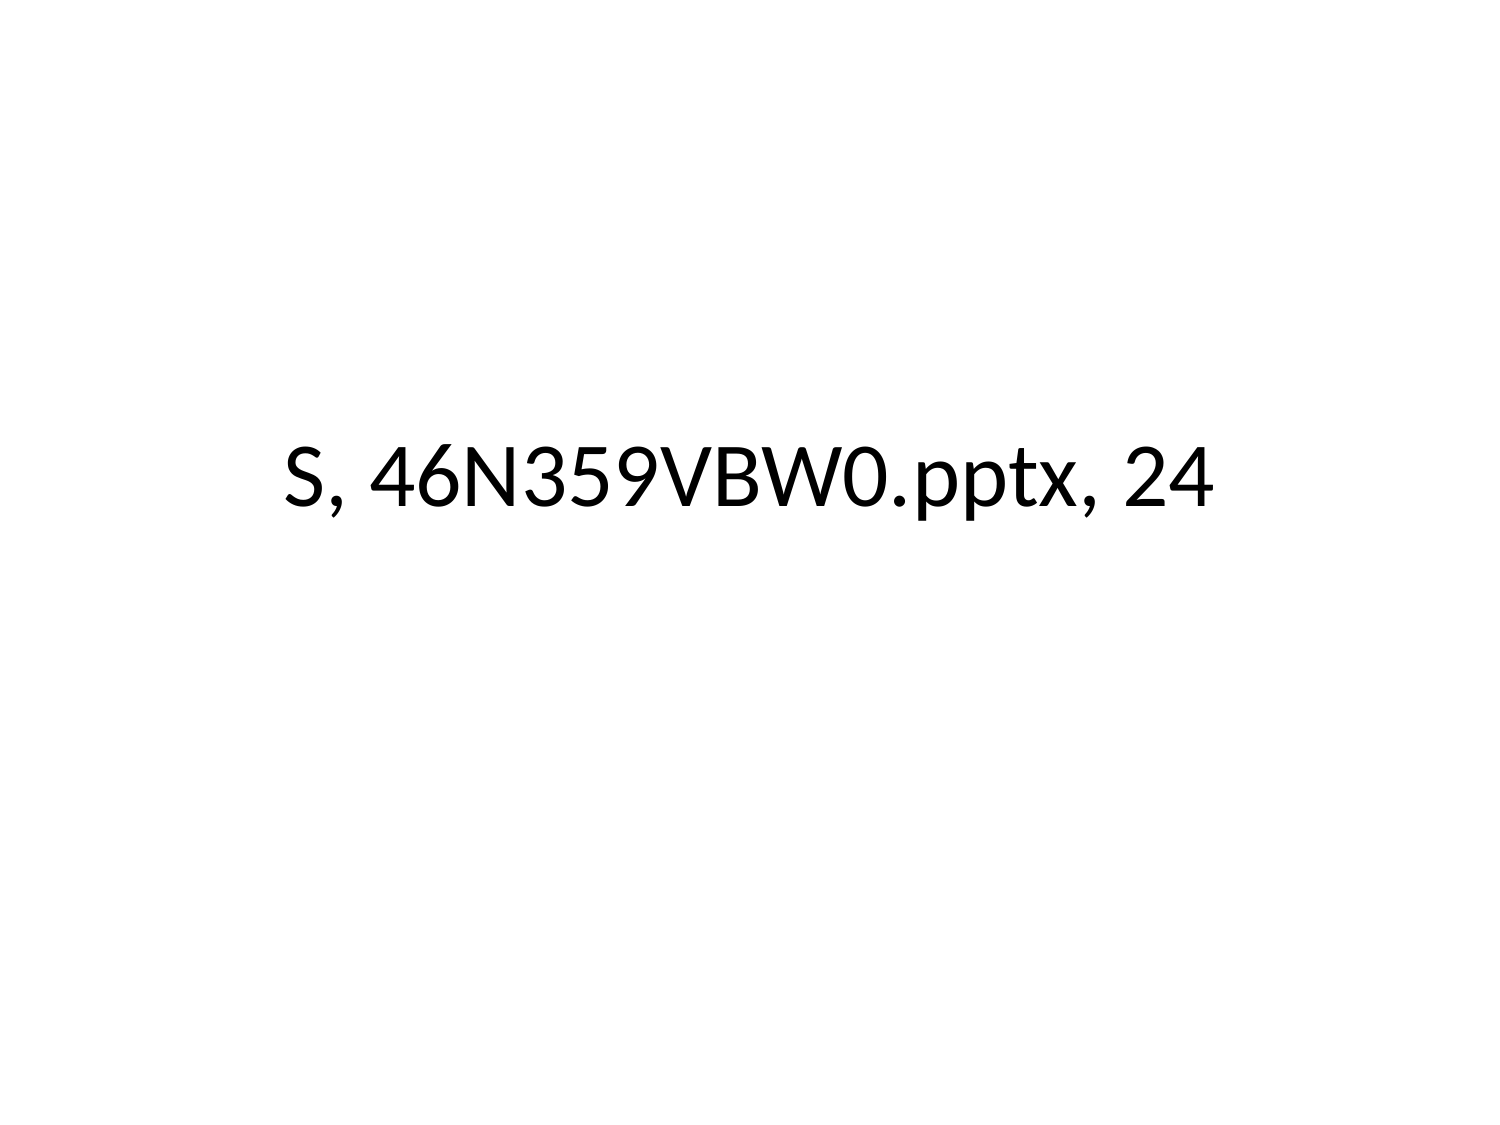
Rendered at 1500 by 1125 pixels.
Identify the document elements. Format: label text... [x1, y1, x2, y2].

title S, 46N359VBW0.pptx, 24 [112, 349, 1388, 591]
